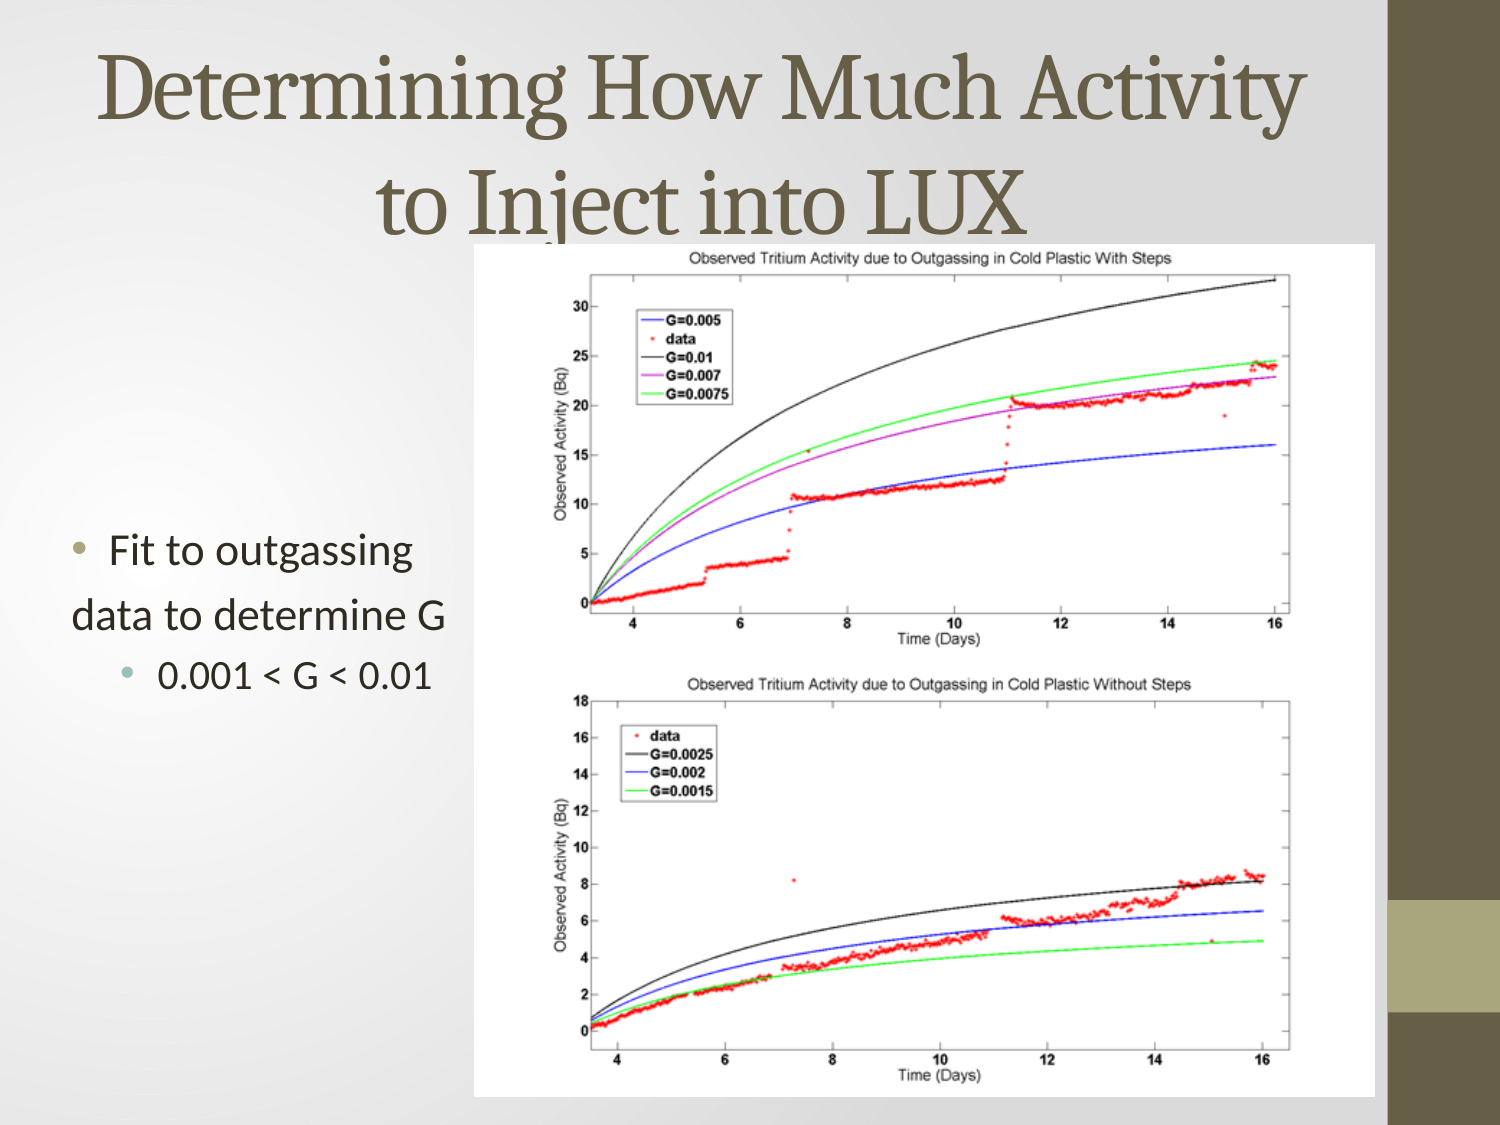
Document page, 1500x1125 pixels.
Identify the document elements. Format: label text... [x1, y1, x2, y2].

list Fit to outgassing data to determine G 0.001 < G < 0.01 [37, 512, 471, 963]
title Determining How Much Activity to Inject into LUX [75, 45, 1325, 233]
picture [474, 243, 1376, 1098]
